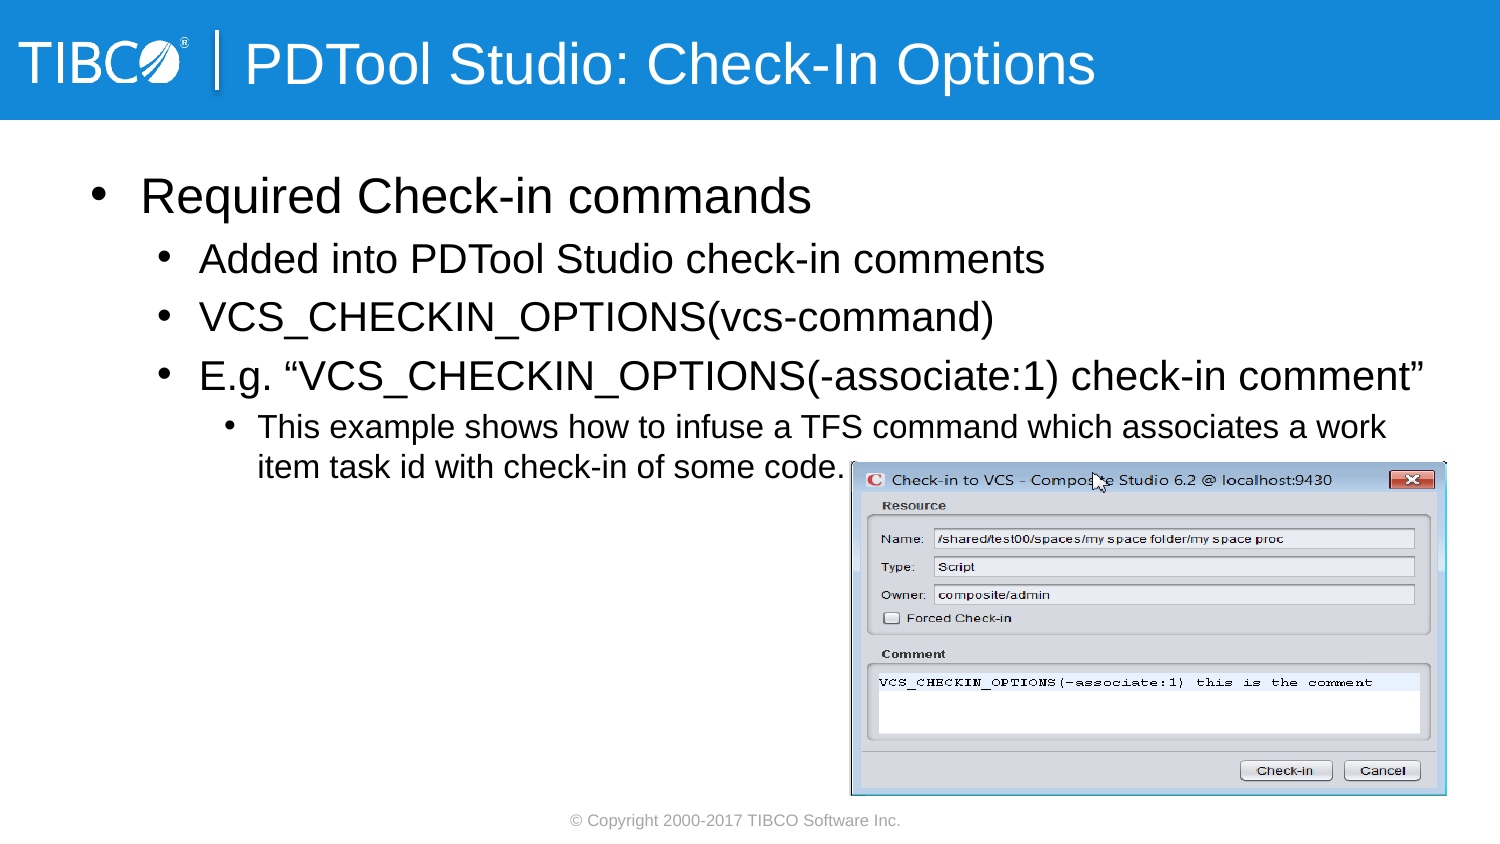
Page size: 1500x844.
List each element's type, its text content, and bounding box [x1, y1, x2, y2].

list Required Check-in commands Added into PDTool Studio check-in comments VCS_CHECKIN_OPTIONS(vcs-command) E.g. “VCS_CHECKIN_OPTIONS(-associate:1) check-in comment” This example shows how to infuse a TFS command which associates a work item task id with check-in of some code. [75, 155, 1472, 769]
picture [849, 461, 1447, 797]
text_box © Copyright 2000-2017 TIBCO Software Inc. [512, 802, 988, 844]
title PDTool Studio: Check-In Options [229, 2, 1447, 121]
